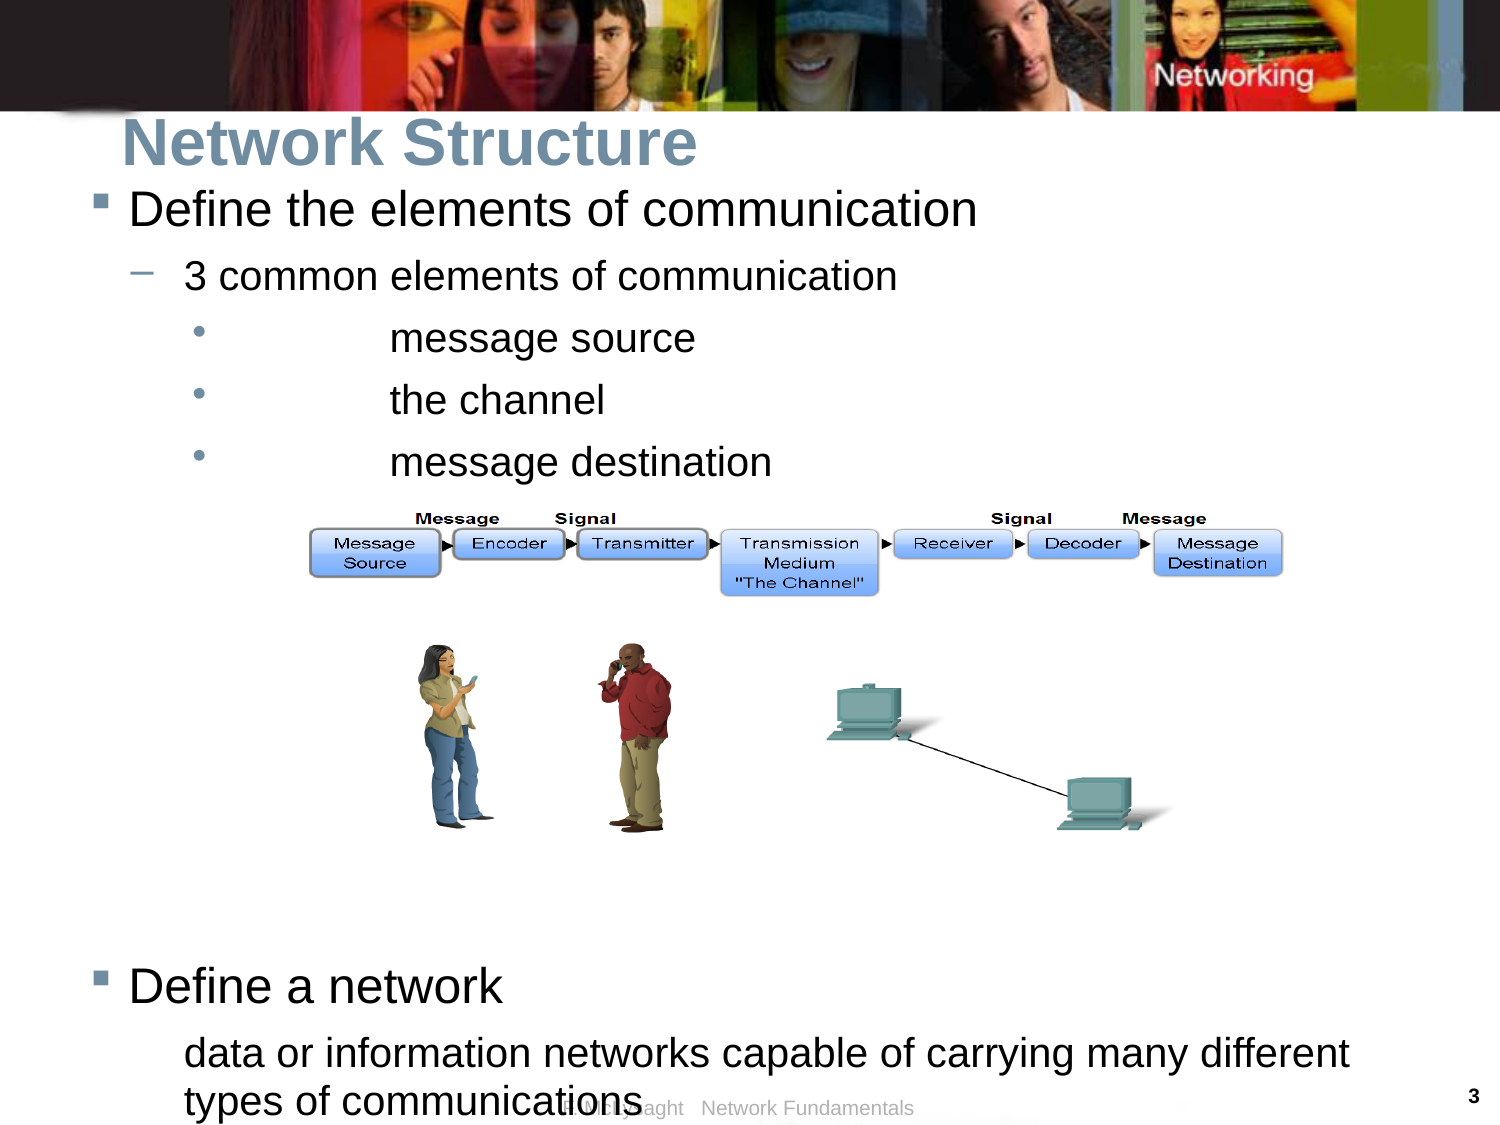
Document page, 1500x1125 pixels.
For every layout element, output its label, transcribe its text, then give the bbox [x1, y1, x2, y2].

list Define the elements of communication 3 common elements of communication message source the channel message destination Define a network data or information networks capable of carrying many different types of communications [75, 173, 1408, 1100]
slide_number 3 [1437, 1074, 1496, 1122]
title Network Structure [107, 48, 1444, 187]
picture [0, 0, 1500, 1125]
footer F. McLysaght Network Fundamentals [449, 1100, 1028, 1122]
